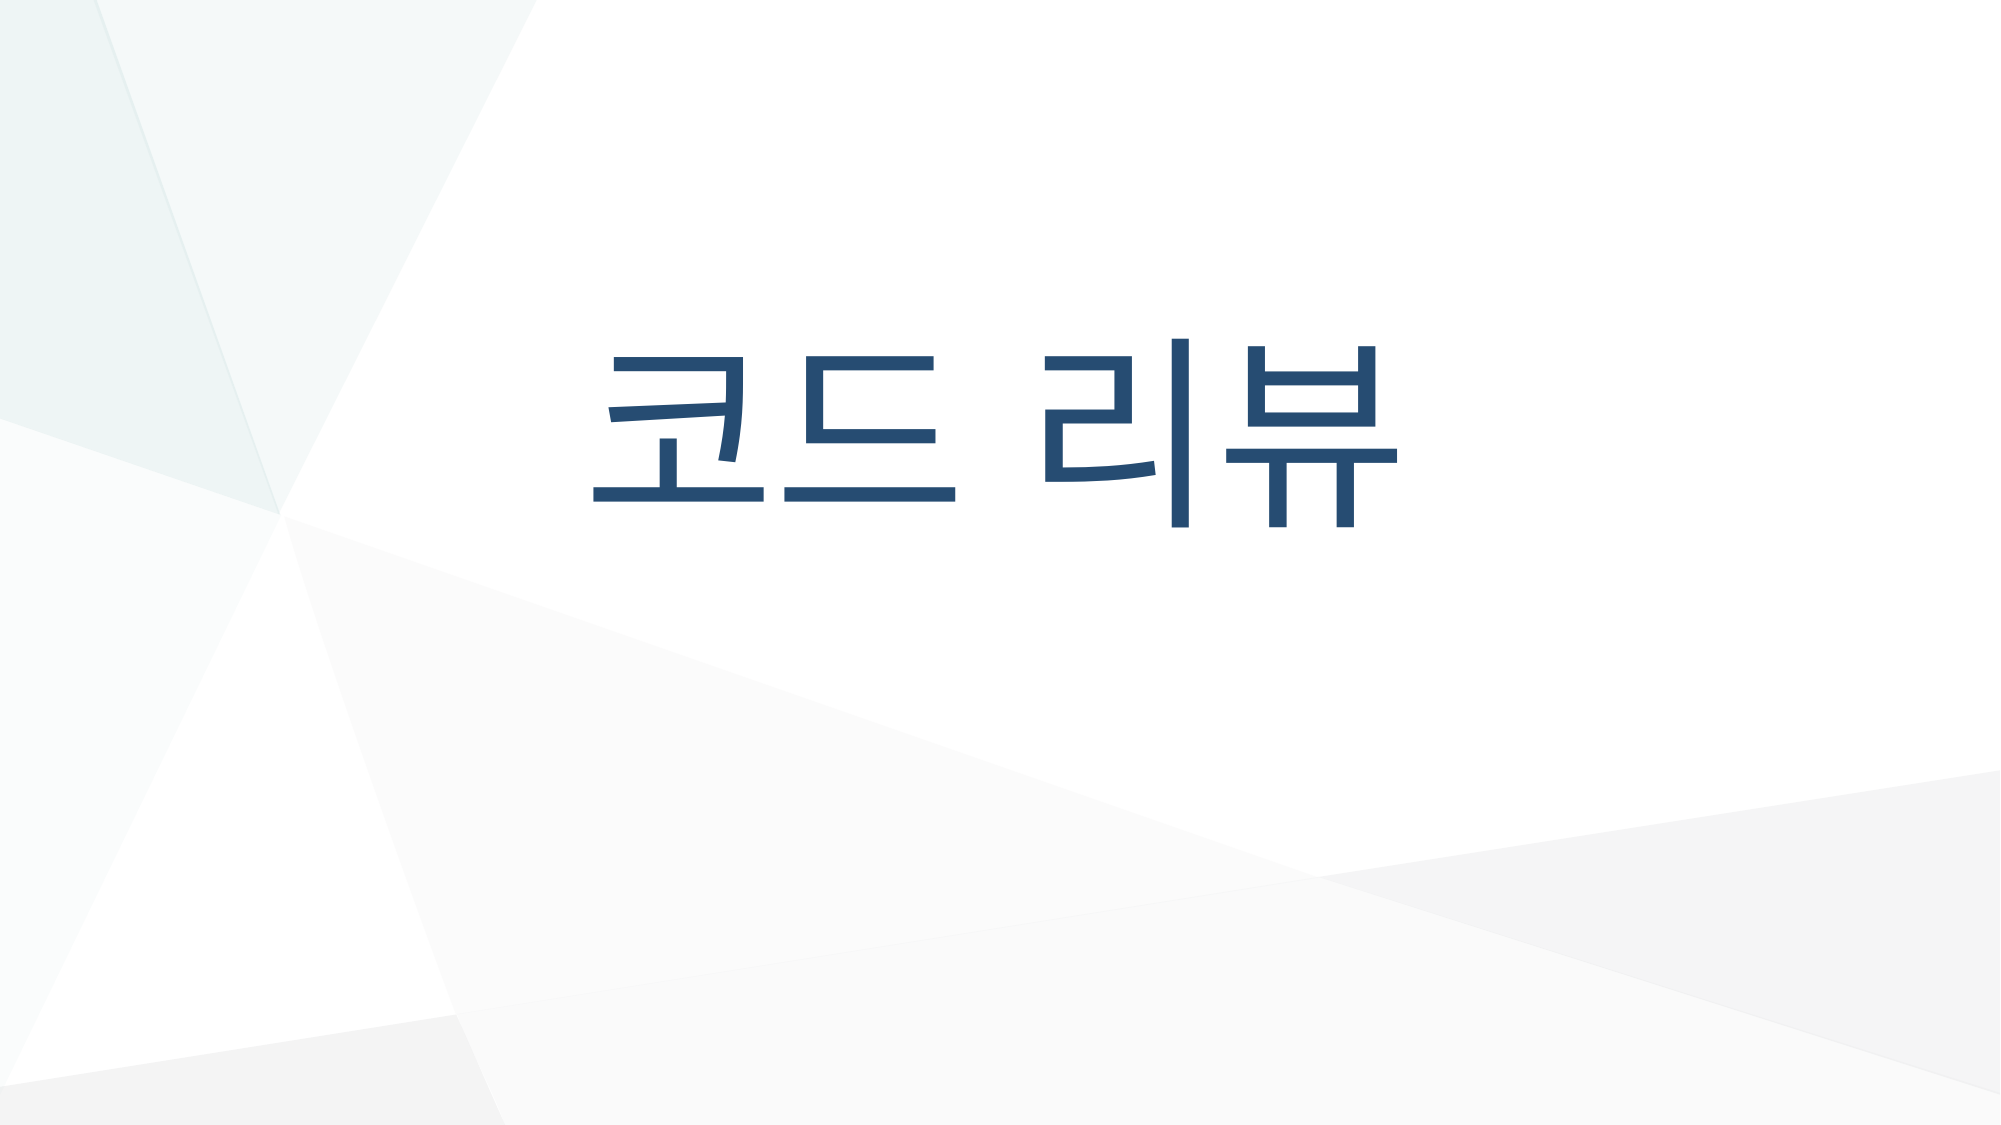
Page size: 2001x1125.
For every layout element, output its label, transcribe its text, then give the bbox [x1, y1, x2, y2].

text_box 코드 리뷰 [262, 295, 1729, 561]
